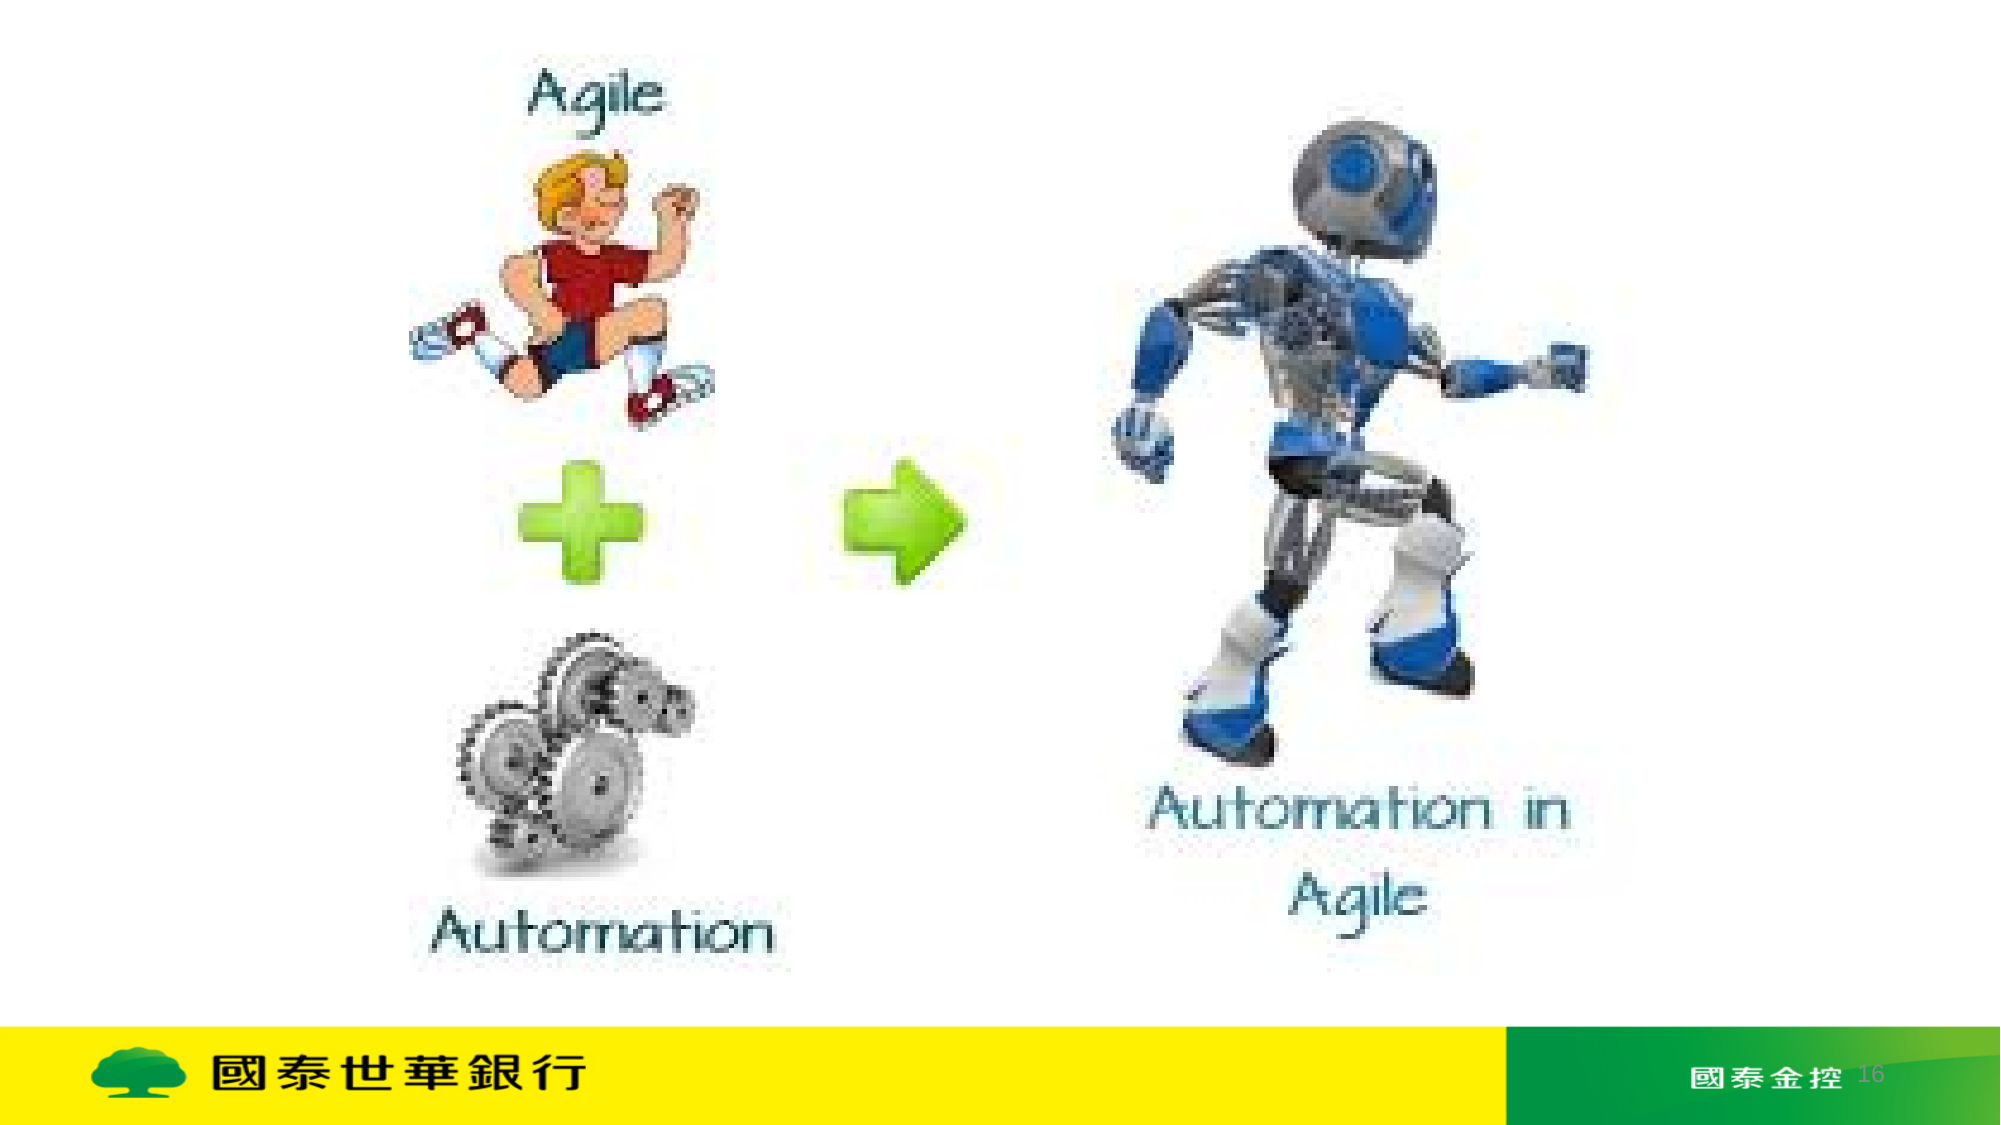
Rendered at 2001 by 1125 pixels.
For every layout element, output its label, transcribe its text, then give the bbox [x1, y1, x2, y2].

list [409, 54, 1638, 992]
picture [0, 0, 2000, 1125]
slide_number 16 [1433, 1042, 1900, 1103]
